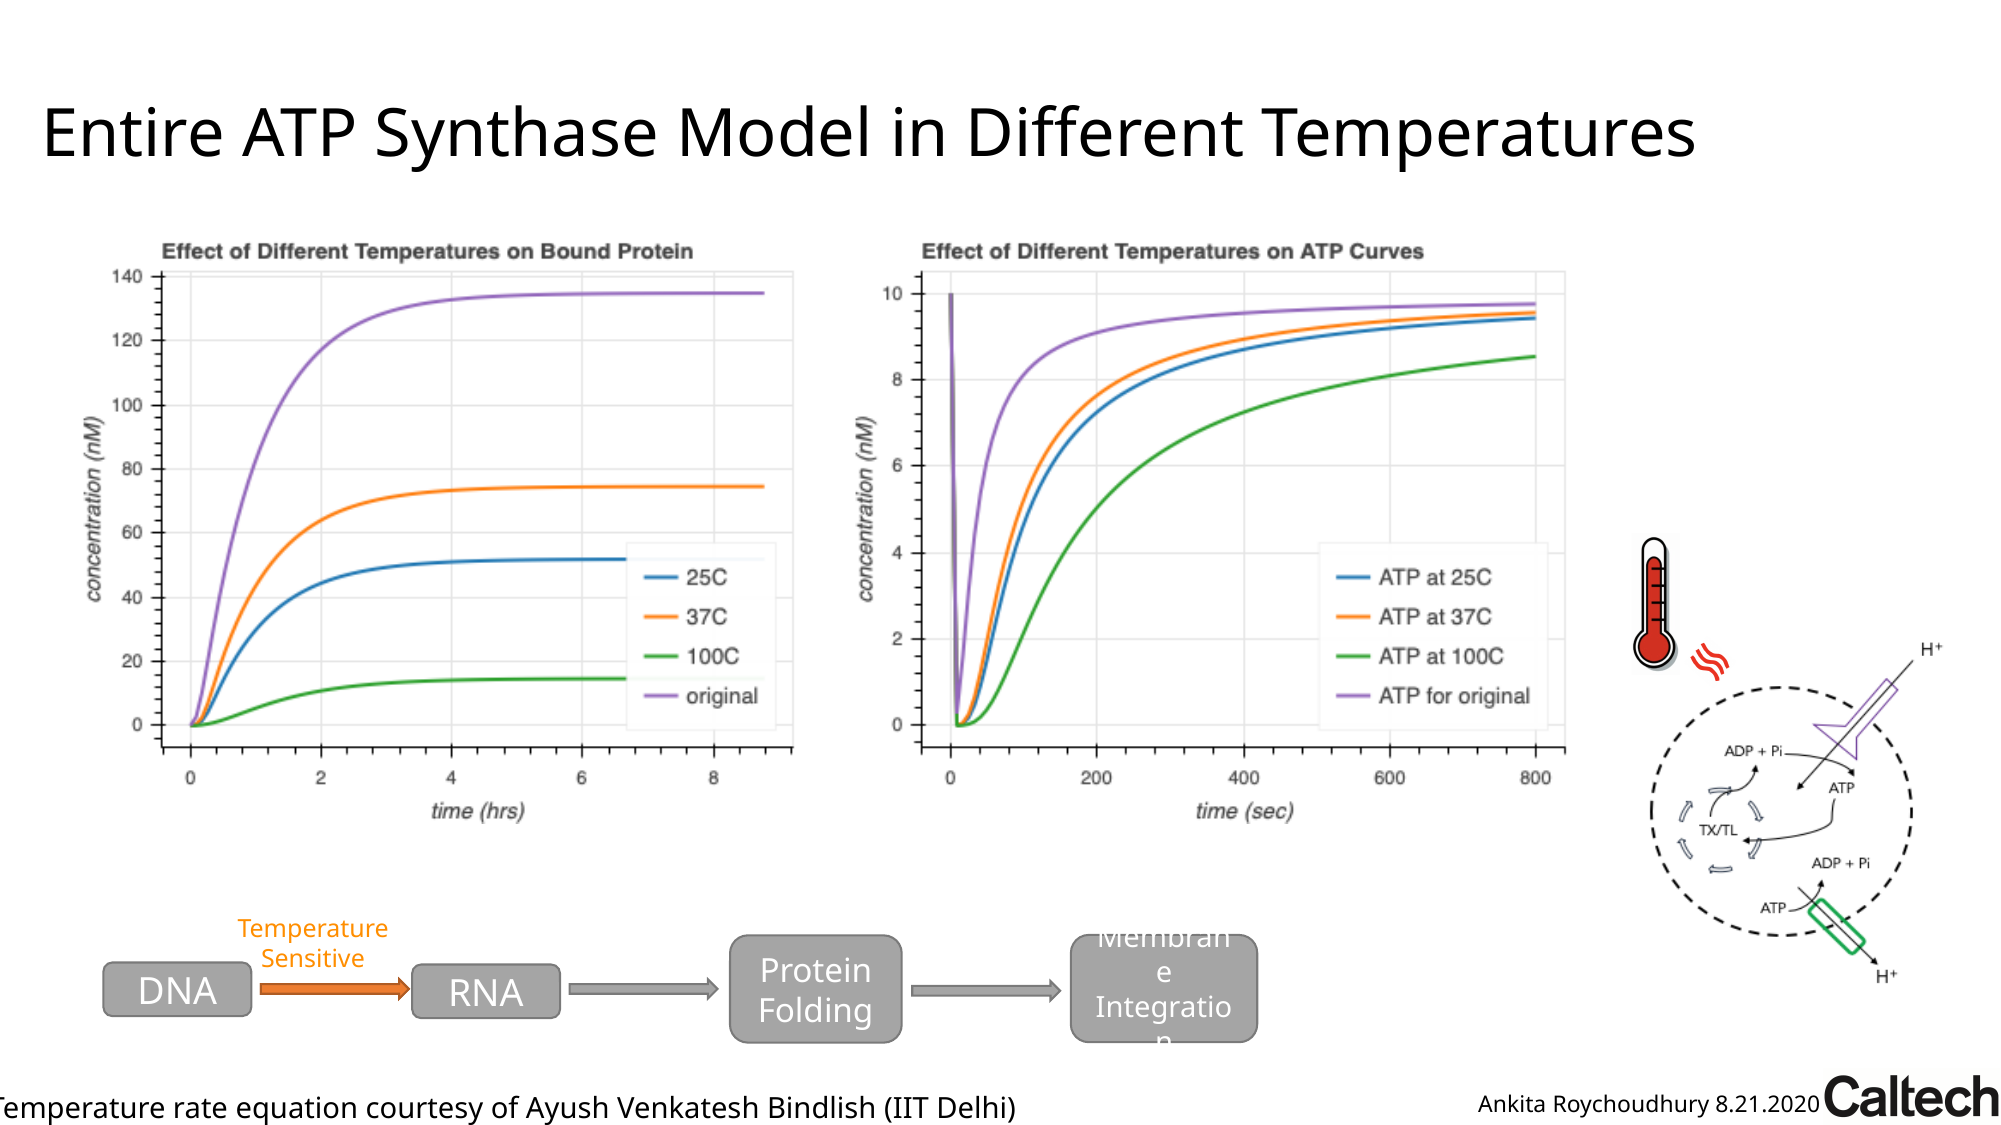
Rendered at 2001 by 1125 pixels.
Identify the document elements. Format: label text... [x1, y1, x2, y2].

picture [1823, 1068, 2000, 1125]
title Entire ATP Synthase Model in Different Temperatures [26, 25, 1752, 244]
text_box Temperature rate equation courtesy of Ayush Venkatesh Bindlish (IIT Delhi) [0, 1082, 1039, 1125]
picture [1625, 533, 1994, 999]
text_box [103, 905, 1258, 1043]
picture [72, 223, 1616, 824]
